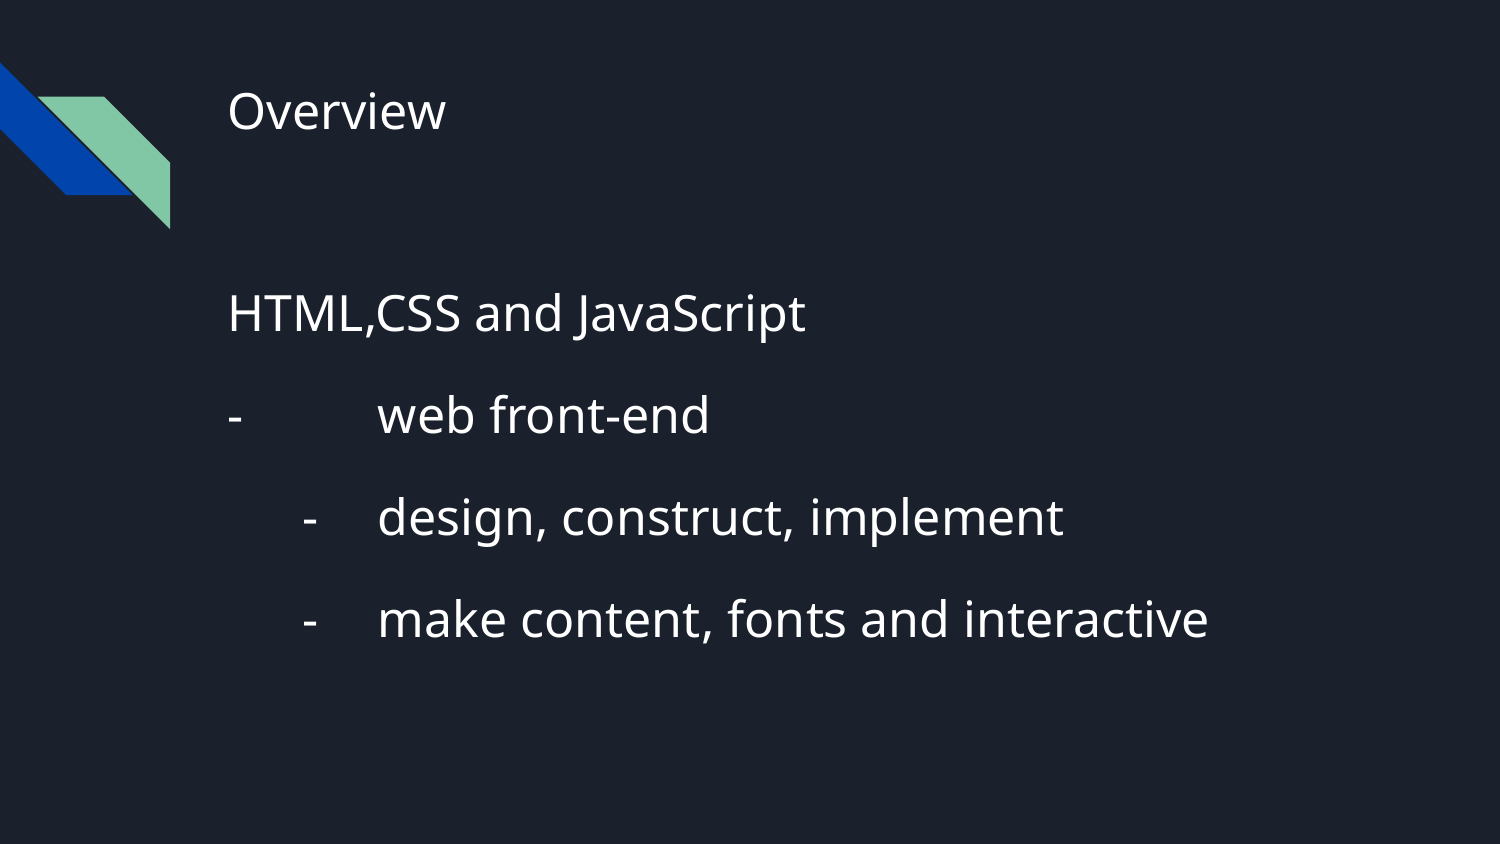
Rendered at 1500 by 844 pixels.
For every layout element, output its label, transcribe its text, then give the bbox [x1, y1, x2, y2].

list HTML,CSS and JavaScript - web front-end - design, construct, implement - make content, fonts and interactive [212, 257, 1368, 735]
title Overview [212, 64, 1368, 215]
